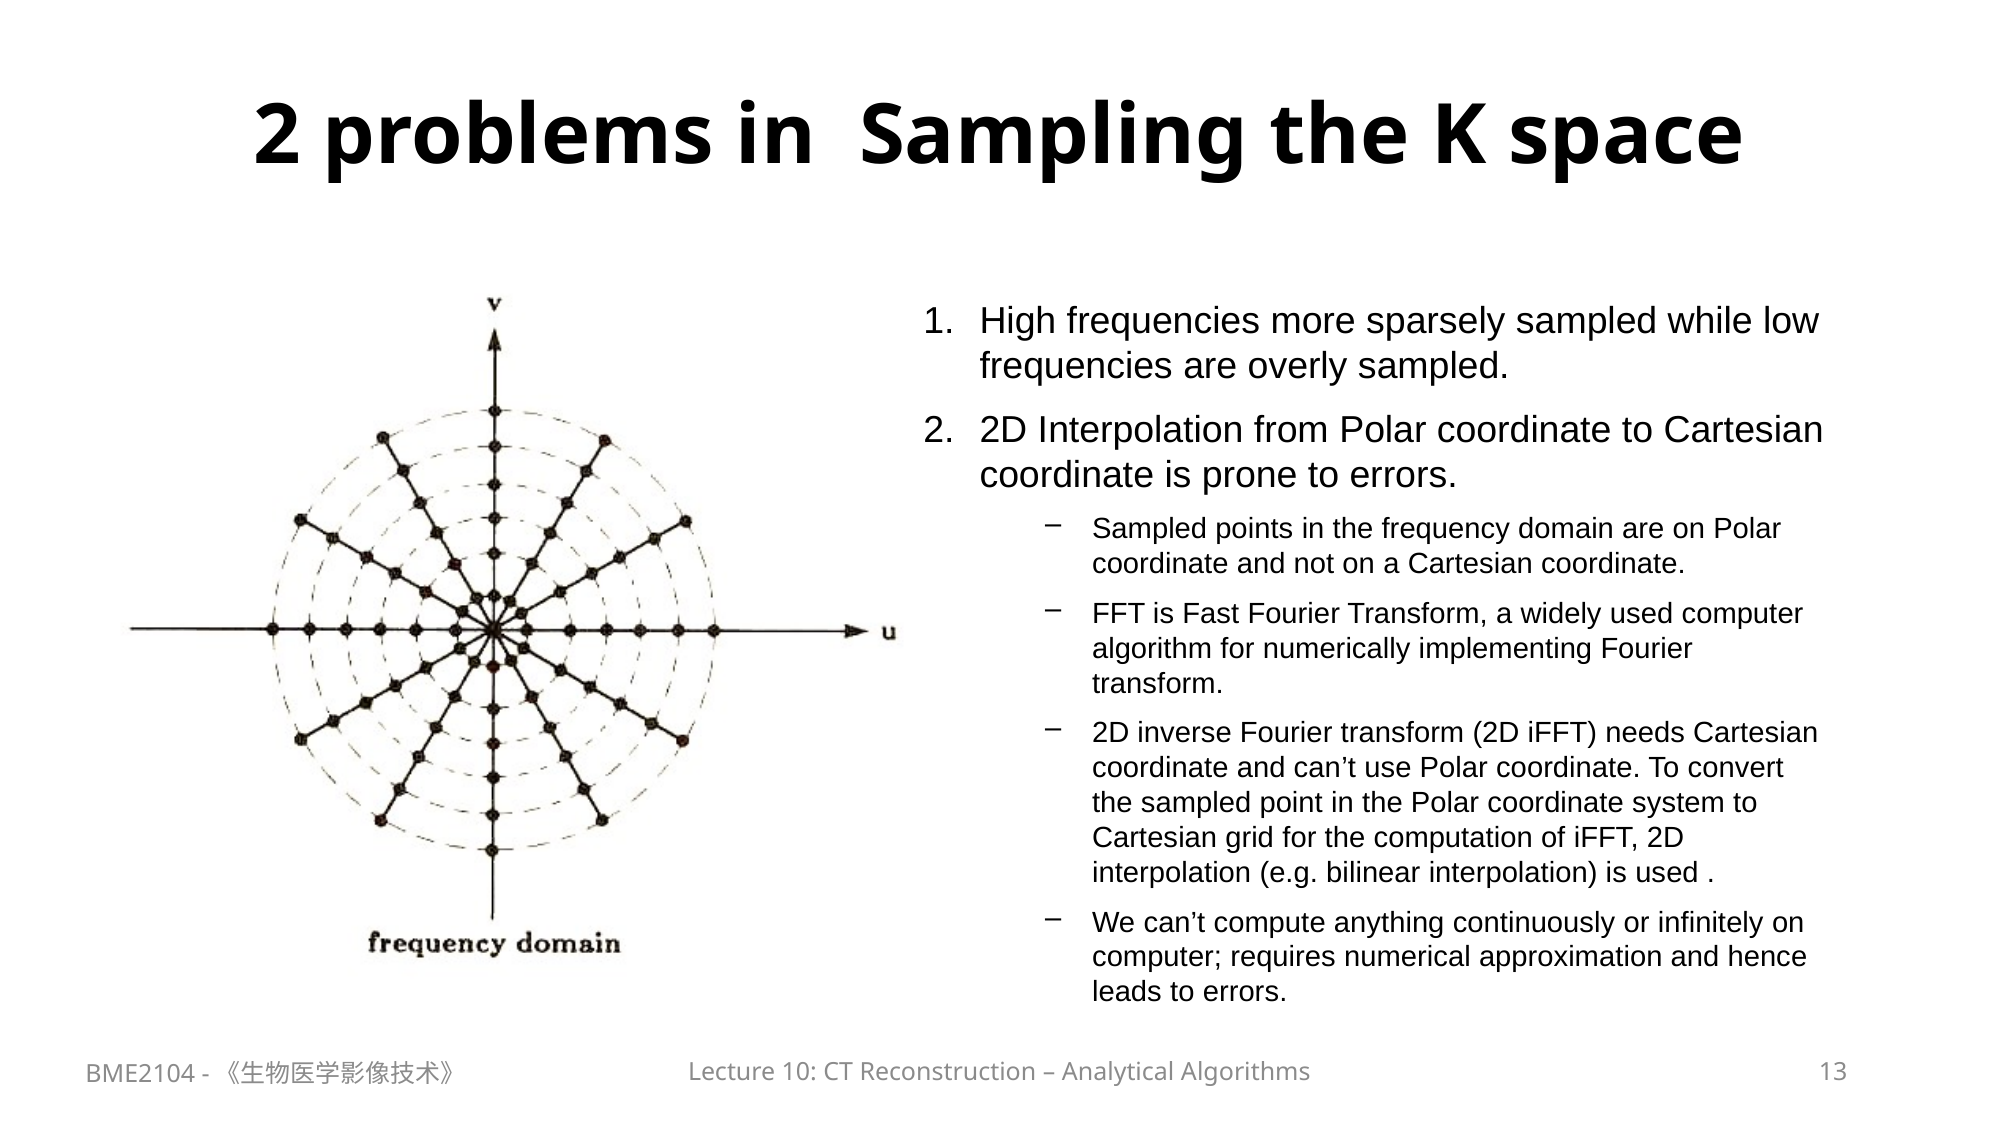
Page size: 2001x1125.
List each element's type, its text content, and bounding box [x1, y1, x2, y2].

slide_number BME2104 -《生物医学影像技术》 [70, 1042, 619, 1103]
slide_number 13 [1412, 1042, 1863, 1103]
text_box High frequencies more sparsely sampled while low frequencies are overly sampled. 2D Interpolation from Polar coordinate to Cartesian coordinate is prone to errors. Sampled points in the frequency domain are on Polar coordinate and not on a Cartesian coordinate. FFT is Fast Fourier Transform, a widely used computer algorithm for numerically implementing Fourier transform. 2D inverse Fourier transform (2D iFFT) needs Cartesian coordinate and can’t use Polar coordinate. To convert the sampled point in the Polar coordinate system to Cartesian grid for the computation of iFFT, 2D interpolation (e.g. bilinear interpolation) is used . We can’t compute anything continuously or infinitely on computer; requires numerical approximation and hence leads to errors. [908, 288, 1847, 1016]
footer Lecture 10: CT Reconstruction – Analytical Algorithms [662, 1042, 1338, 1103]
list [95, 244, 959, 1013]
title 2 problems in Sampling the K space [137, 59, 1863, 214]
